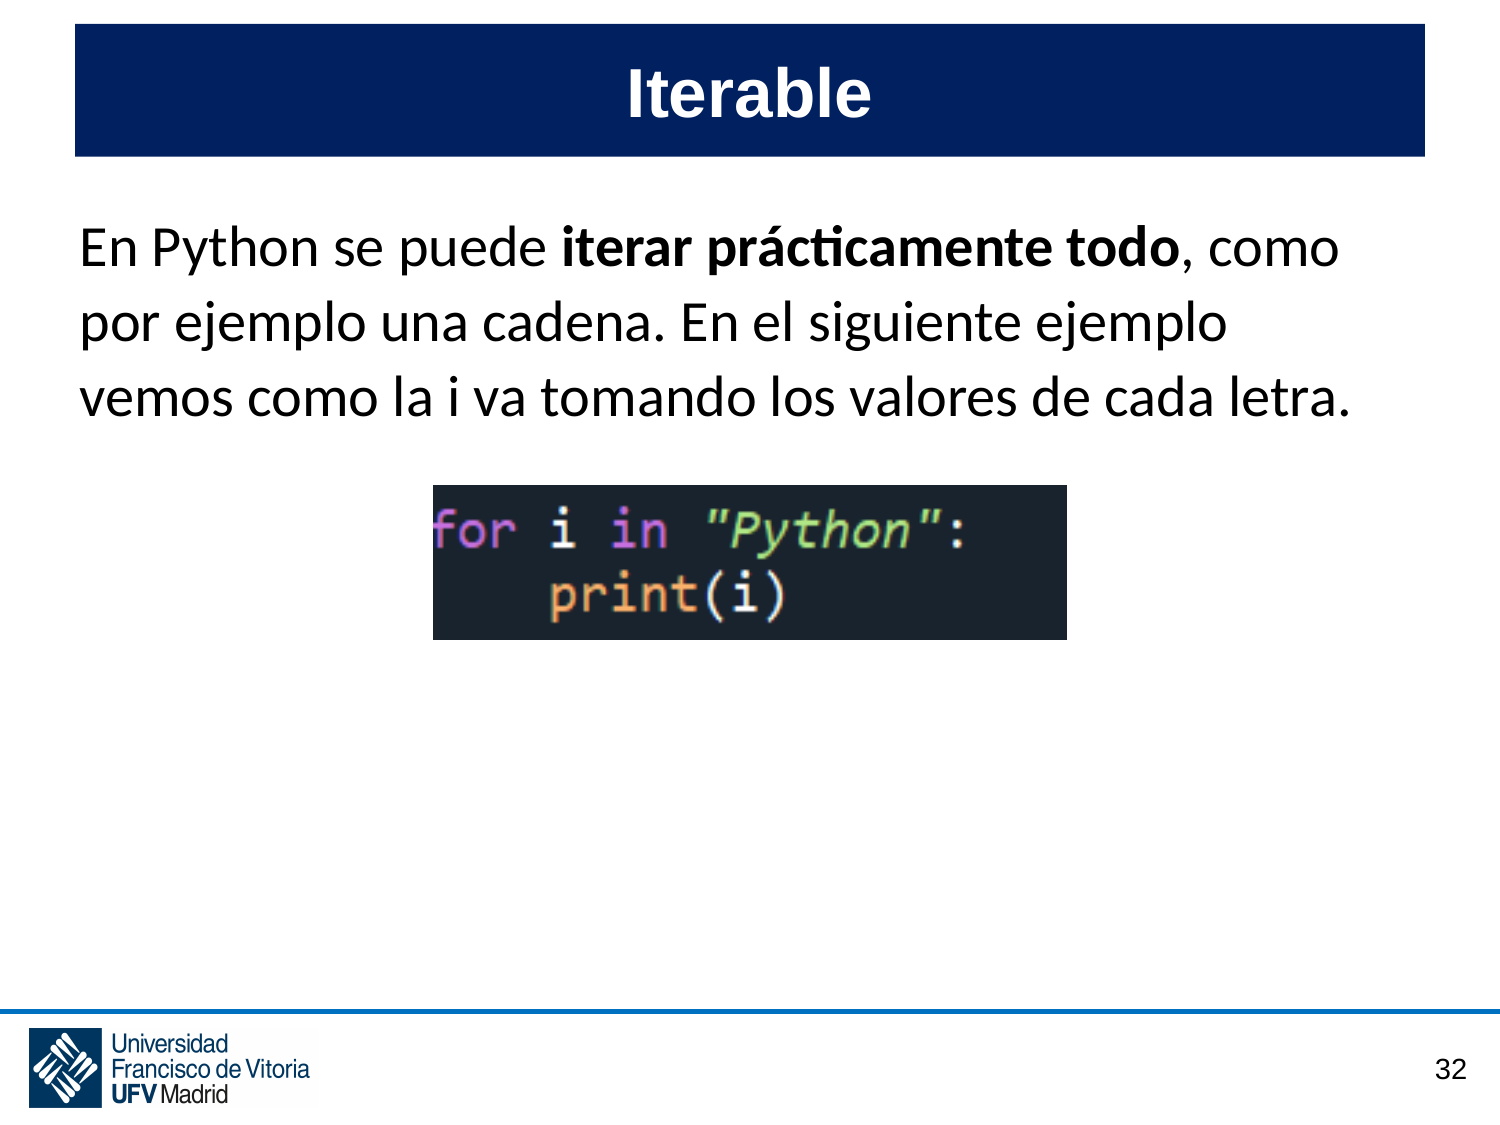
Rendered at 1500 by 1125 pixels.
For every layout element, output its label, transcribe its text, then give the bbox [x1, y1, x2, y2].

slide_number 32 [1352, 1042, 1483, 1102]
picture [29, 1028, 319, 1108]
title Iterable [75, 23, 1425, 157]
text_box En Python se puede iterar prácticamente todo, como por ejemplo una cadena. En el siguiente ejemplo vemos como la i va tomando los valores de cada letra. [64, 196, 1402, 436]
picture [433, 485, 1067, 640]
